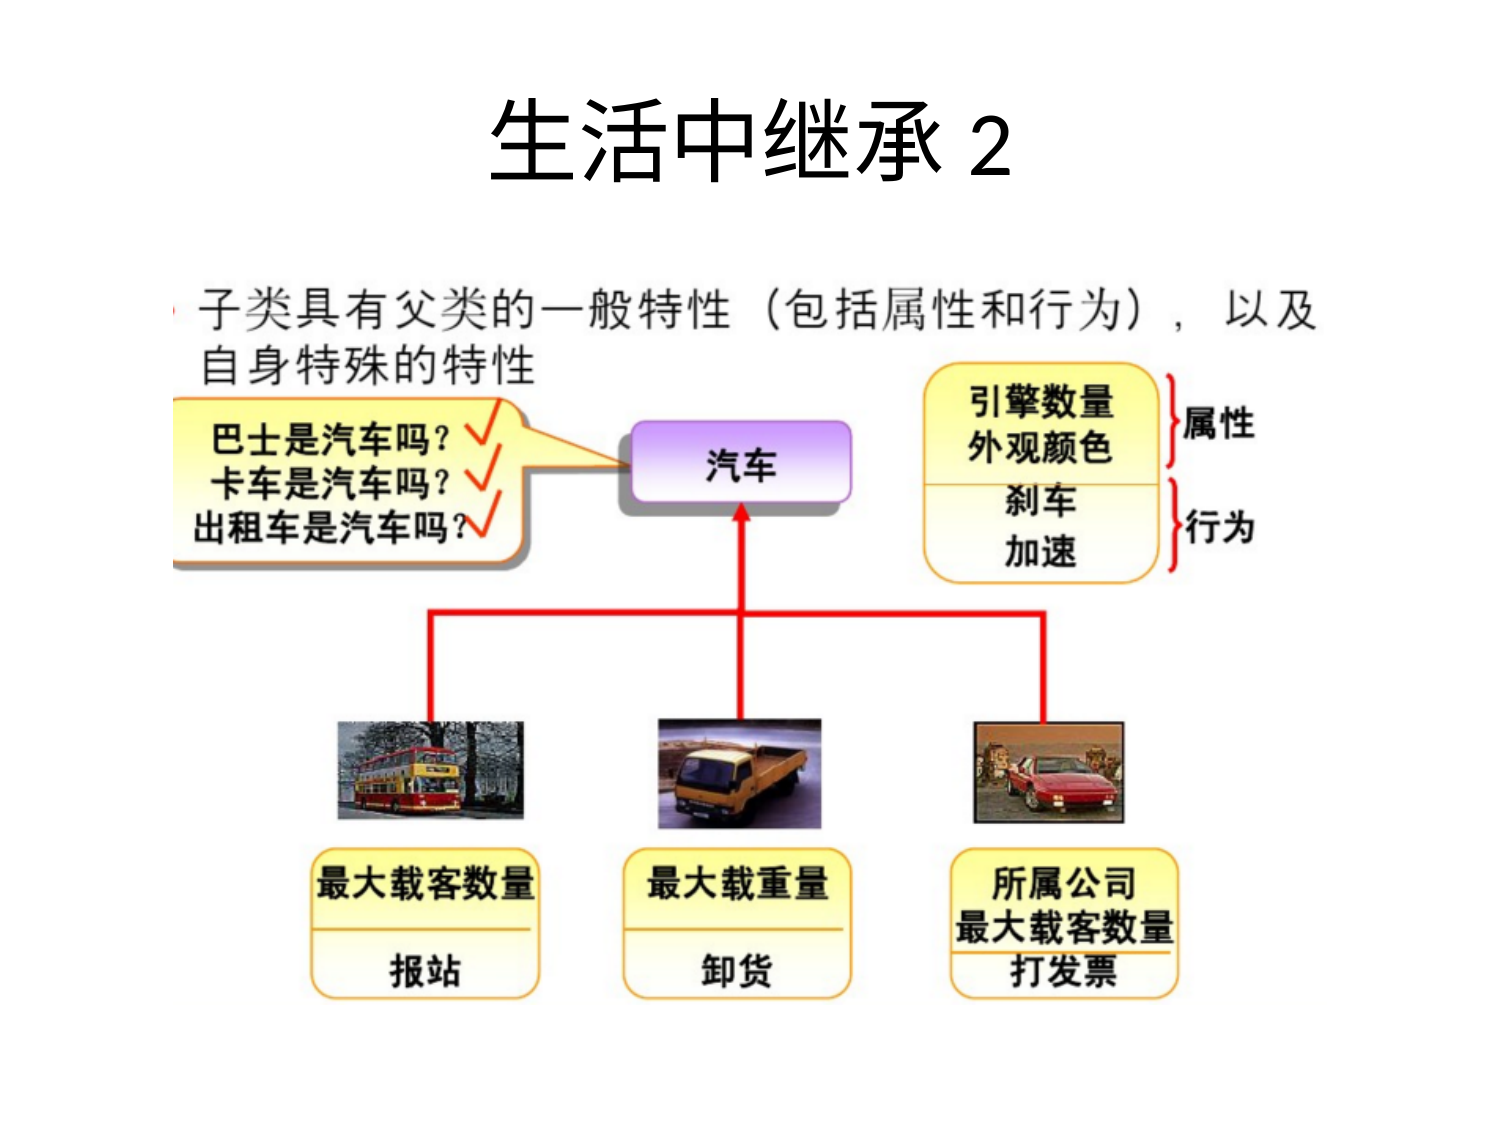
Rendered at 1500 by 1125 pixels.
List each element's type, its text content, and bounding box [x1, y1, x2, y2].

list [74, 262, 1426, 1006]
title 生活中继承2 [75, 45, 1425, 233]
